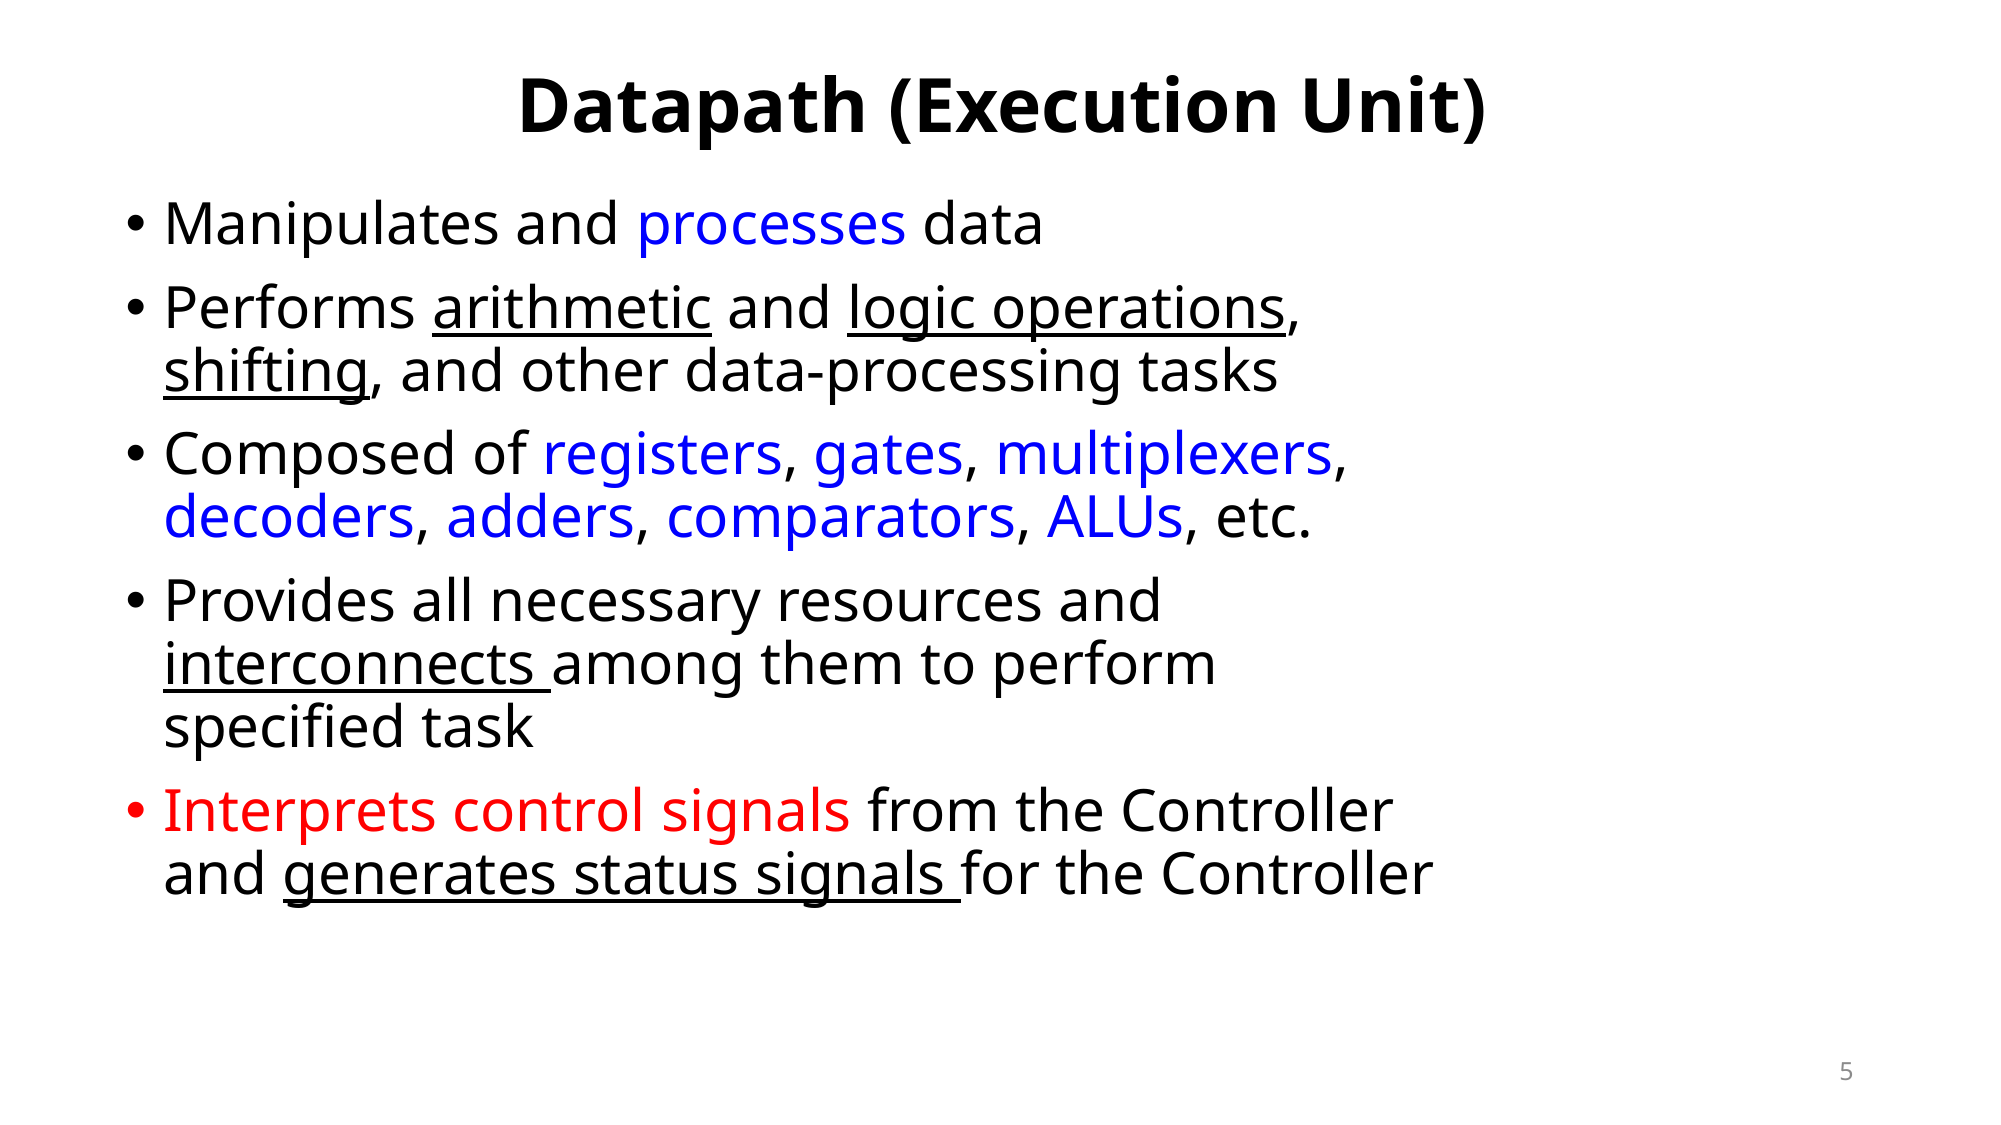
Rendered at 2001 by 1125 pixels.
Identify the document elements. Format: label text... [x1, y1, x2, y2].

title Datapath (Execution Unit) [501, 0, 2000, 218]
slide_number 5 [1418, 1040, 1869, 1101]
list Manipulates and processes data Performs arithmetic and logic operations, shifting, and other data-processing tasks Composed of registers, gates, multiplexers, decoders, adders, comparators, ALUs, etc. Provides all necessary resources and interconnects among them to perform specified task Interprets control signals from the Controller and generates status signals for the Controller [110, 186, 1486, 1046]
